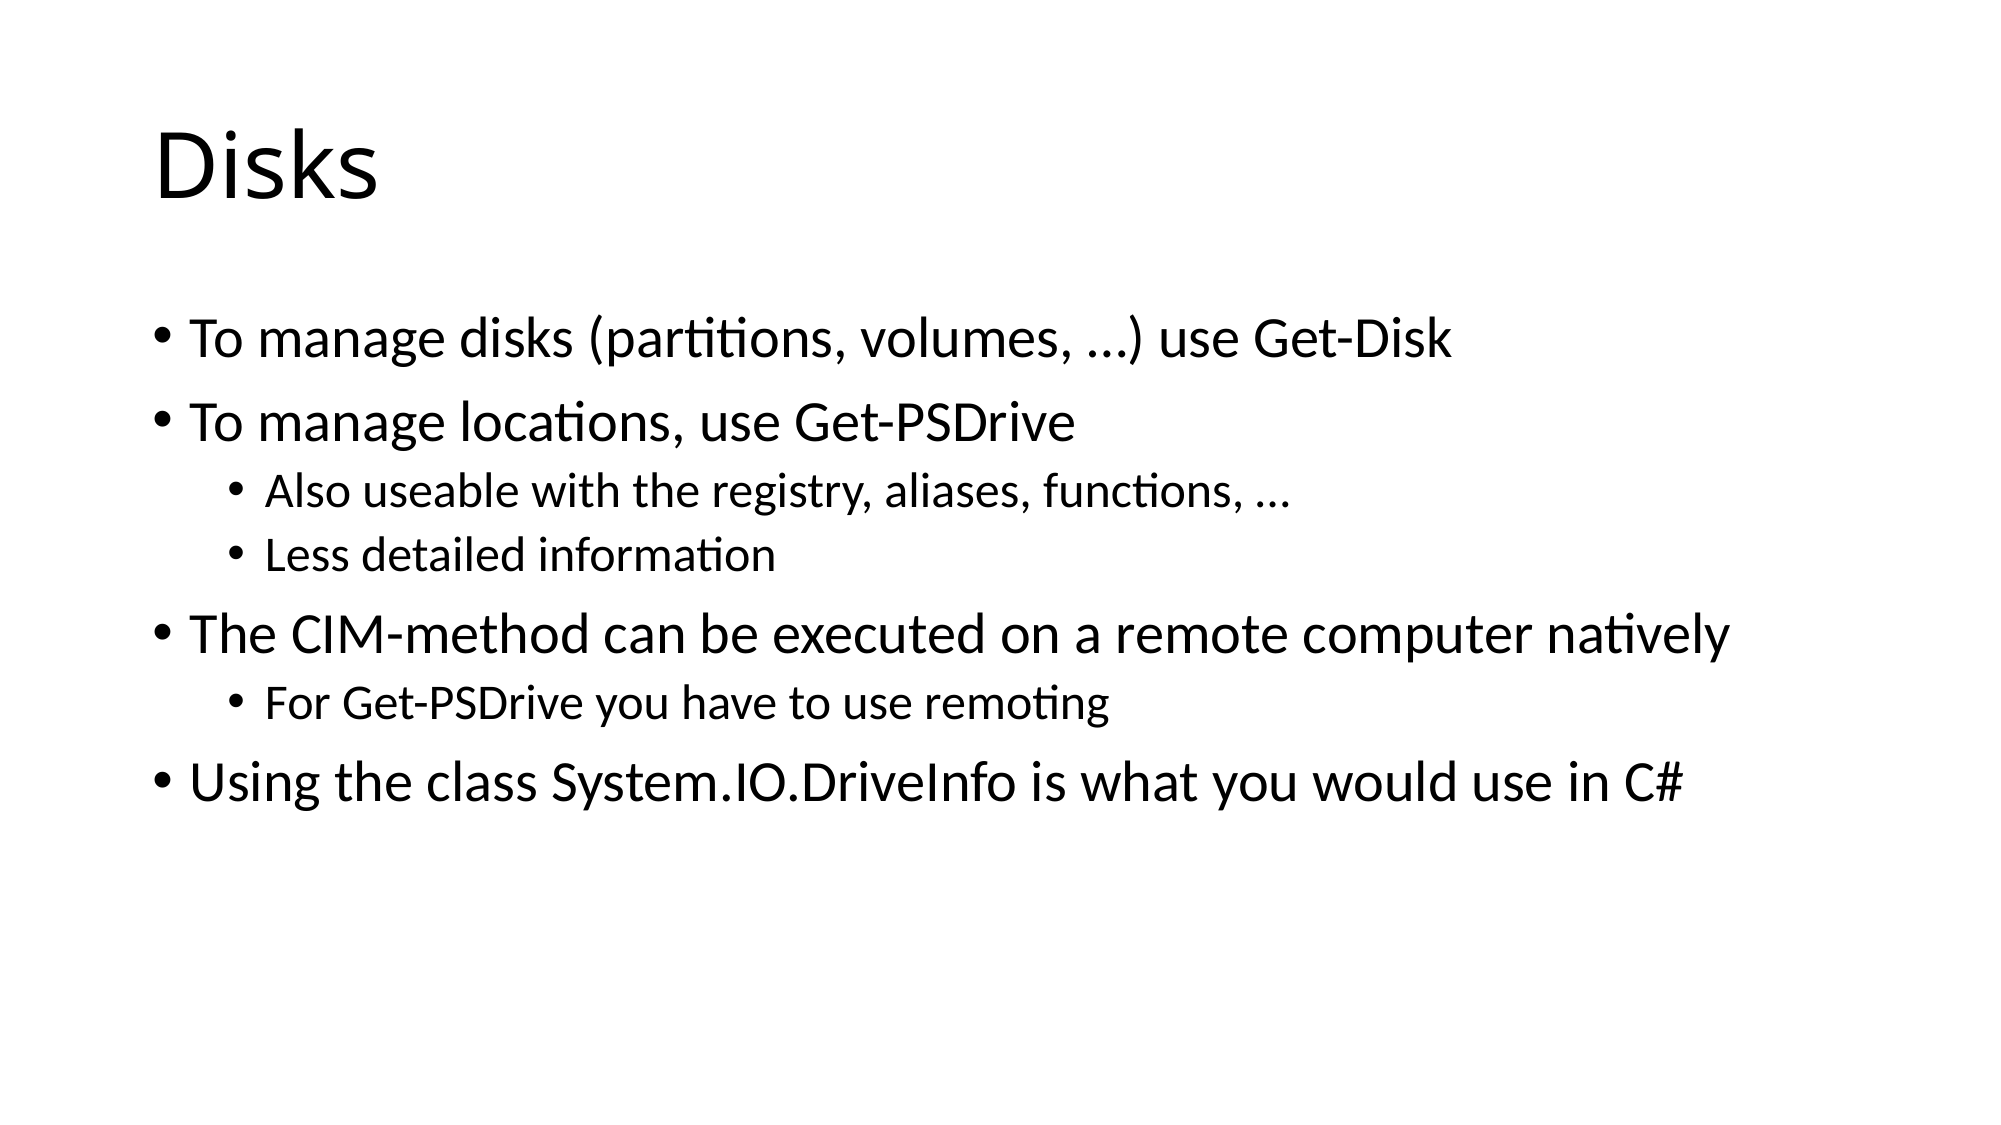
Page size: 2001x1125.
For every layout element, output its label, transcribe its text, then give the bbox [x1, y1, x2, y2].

title Disks [137, 59, 1863, 278]
list To manage disks (partitions, volumes, …) use Get-Disk To manage locations, use Get-PSDrive Also useable with the registry, aliases, functions, … Less detailed information The CIM-method can be executed on a remote computer natively For Get-PSDrive you have to use remoting Using the class System.IO.DriveInfo is what you would use in C# [137, 299, 1863, 1014]
